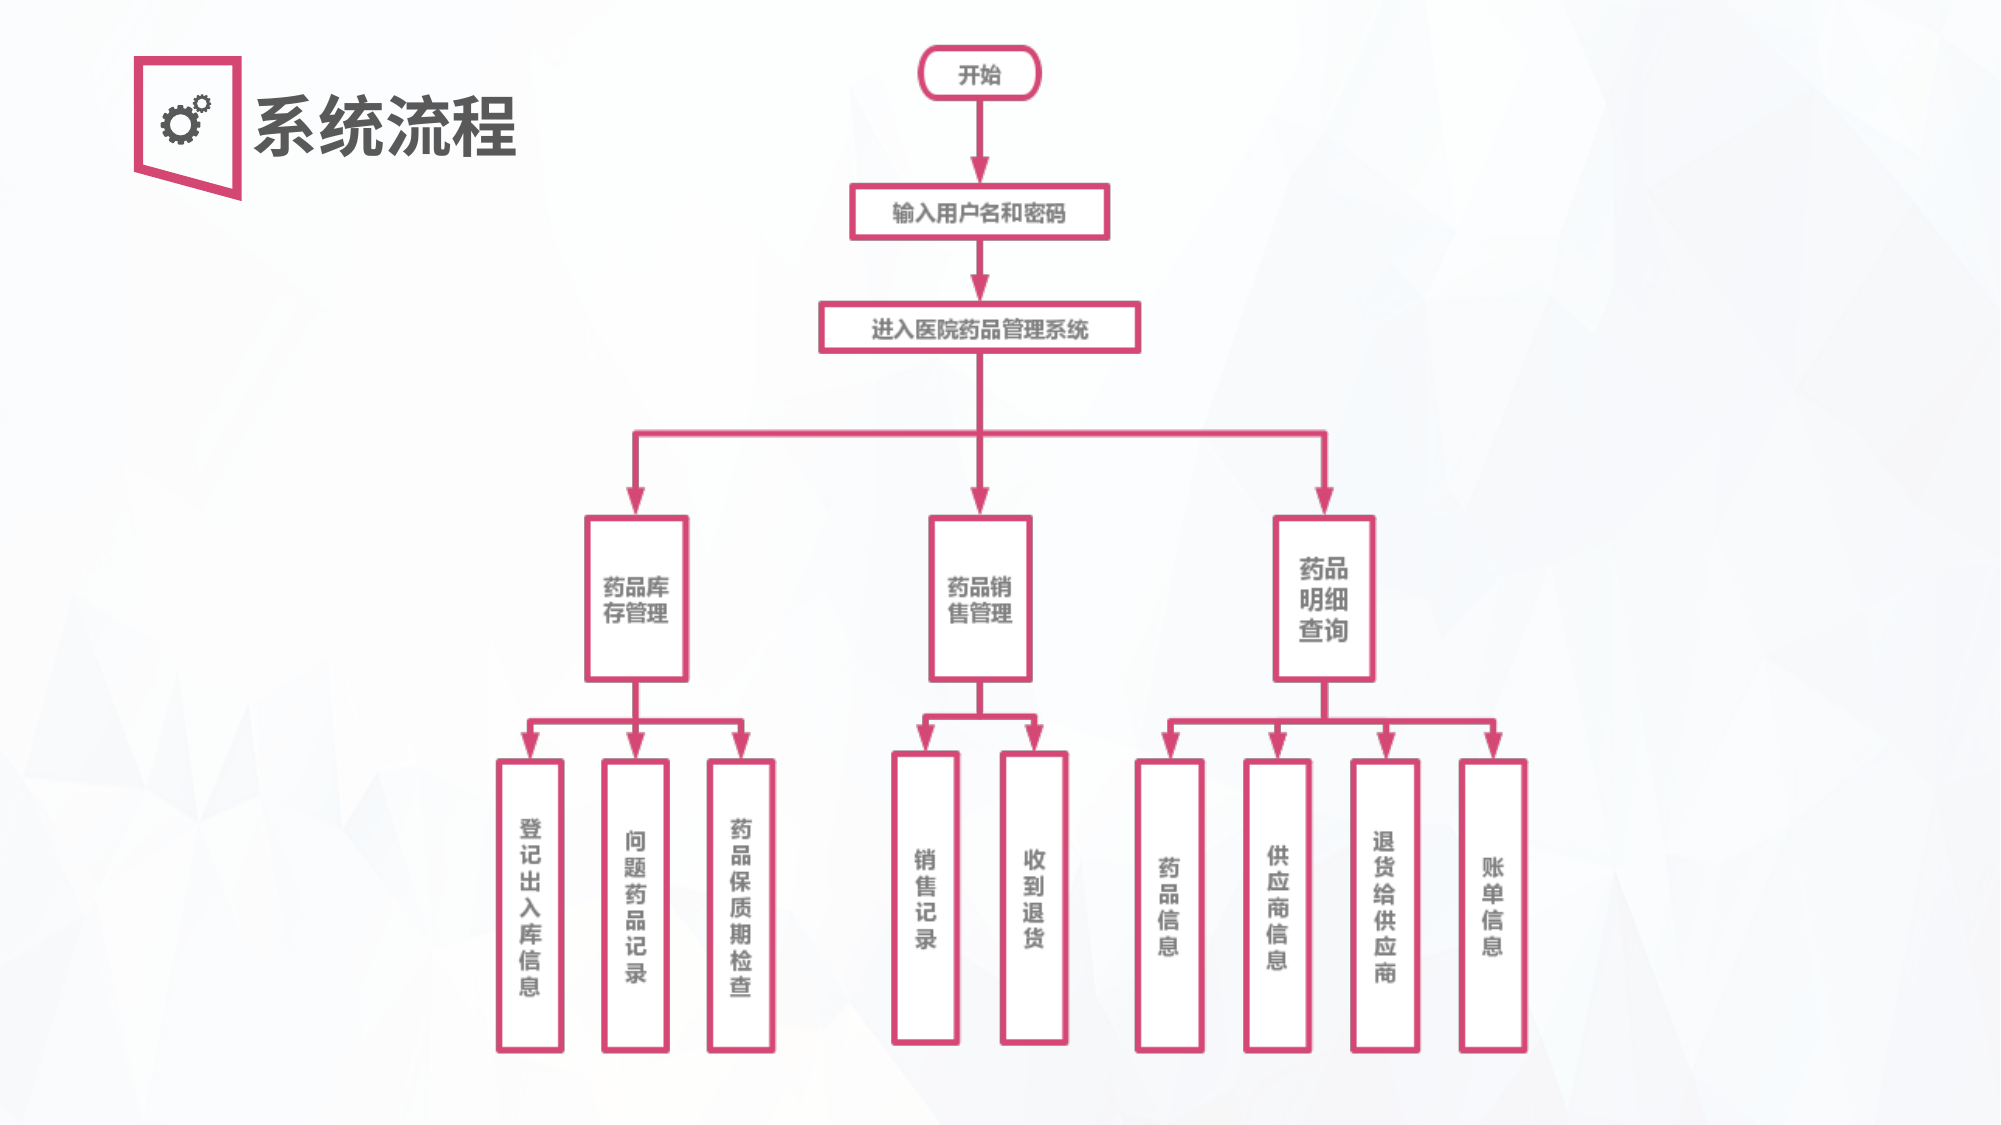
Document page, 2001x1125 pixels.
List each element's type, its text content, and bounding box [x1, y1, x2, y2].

picture [425, 0, 1575, 1100]
text_box [137, 59, 239, 197]
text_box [160, 94, 212, 145]
text_box 系统流程 [239, 76, 425, 172]
